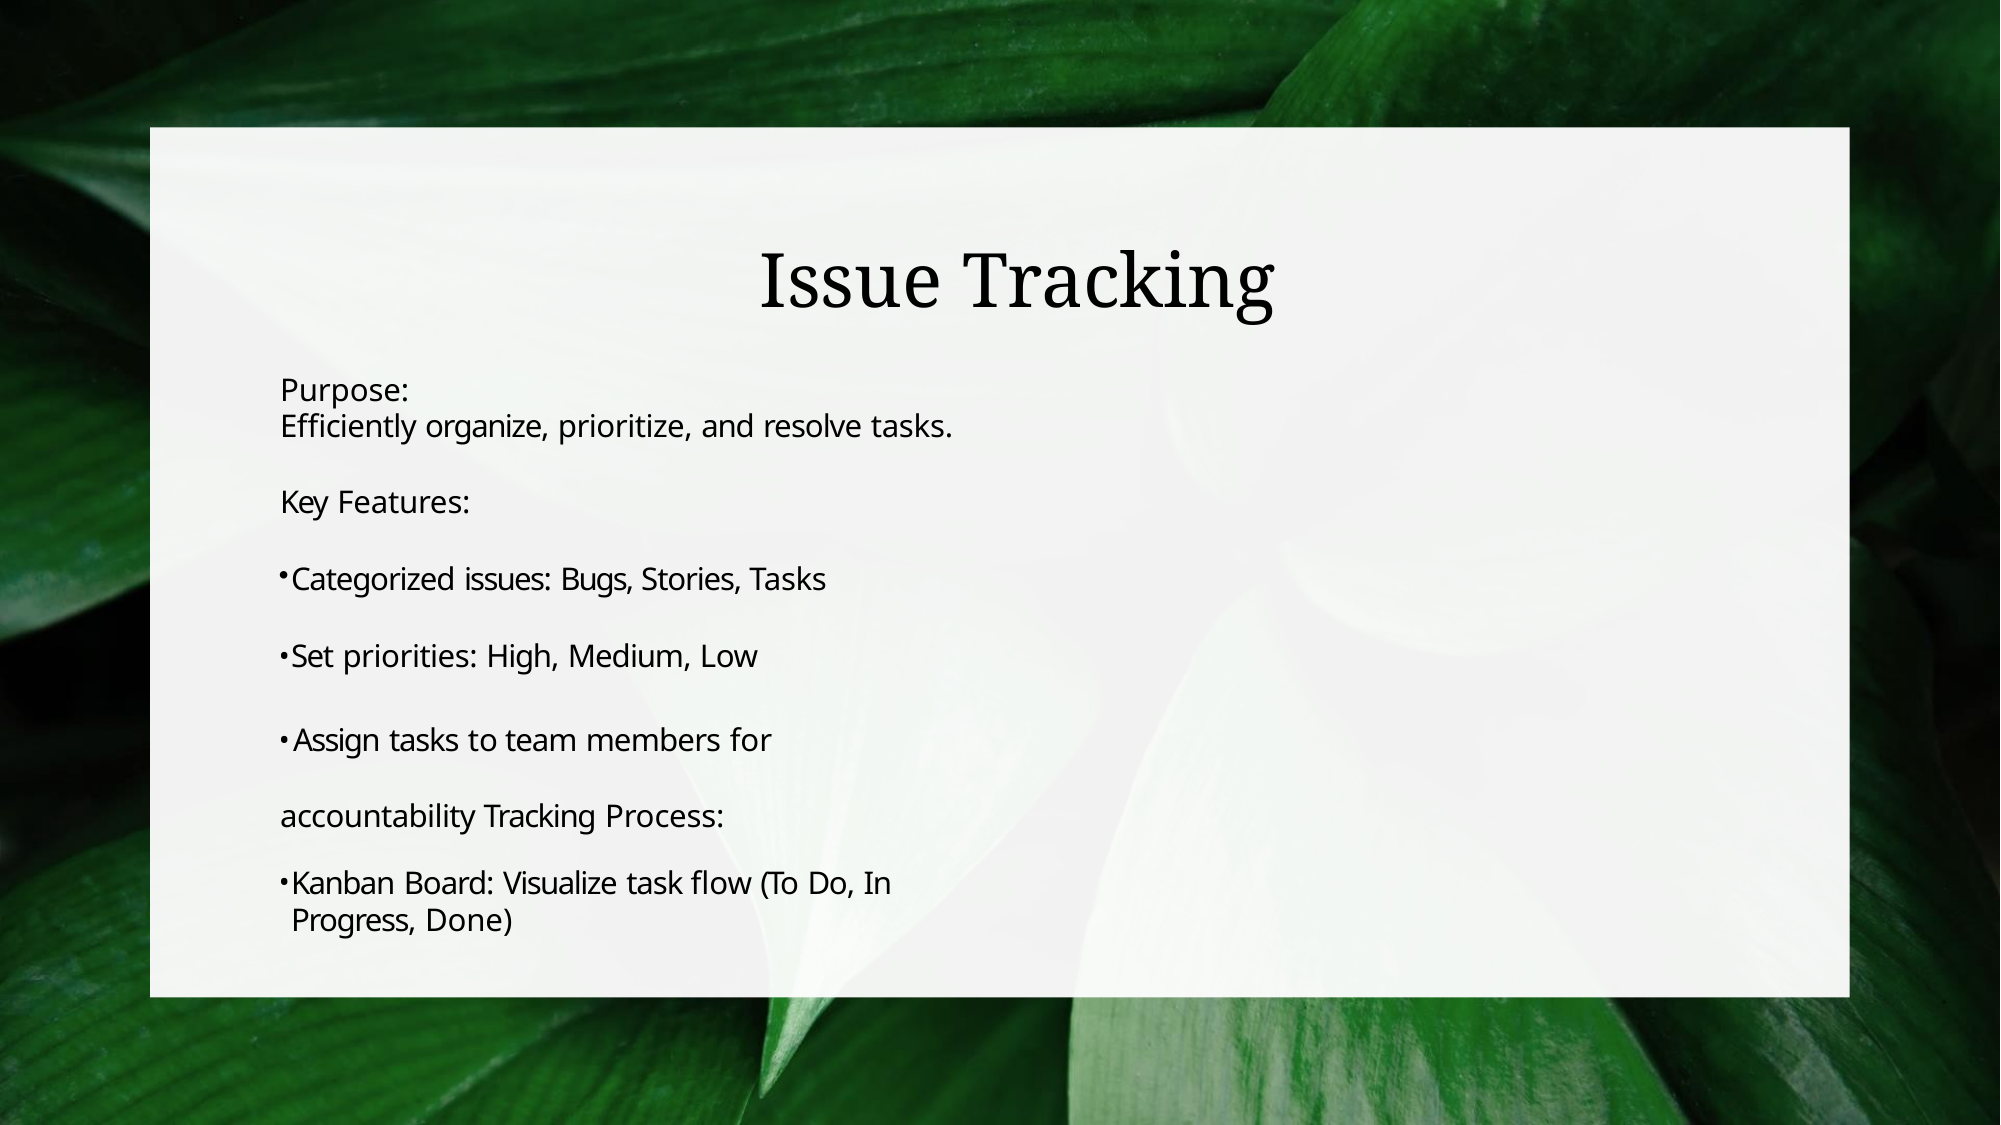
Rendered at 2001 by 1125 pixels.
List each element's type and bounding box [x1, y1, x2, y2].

text_box [0, 0, 2000, 1125]
